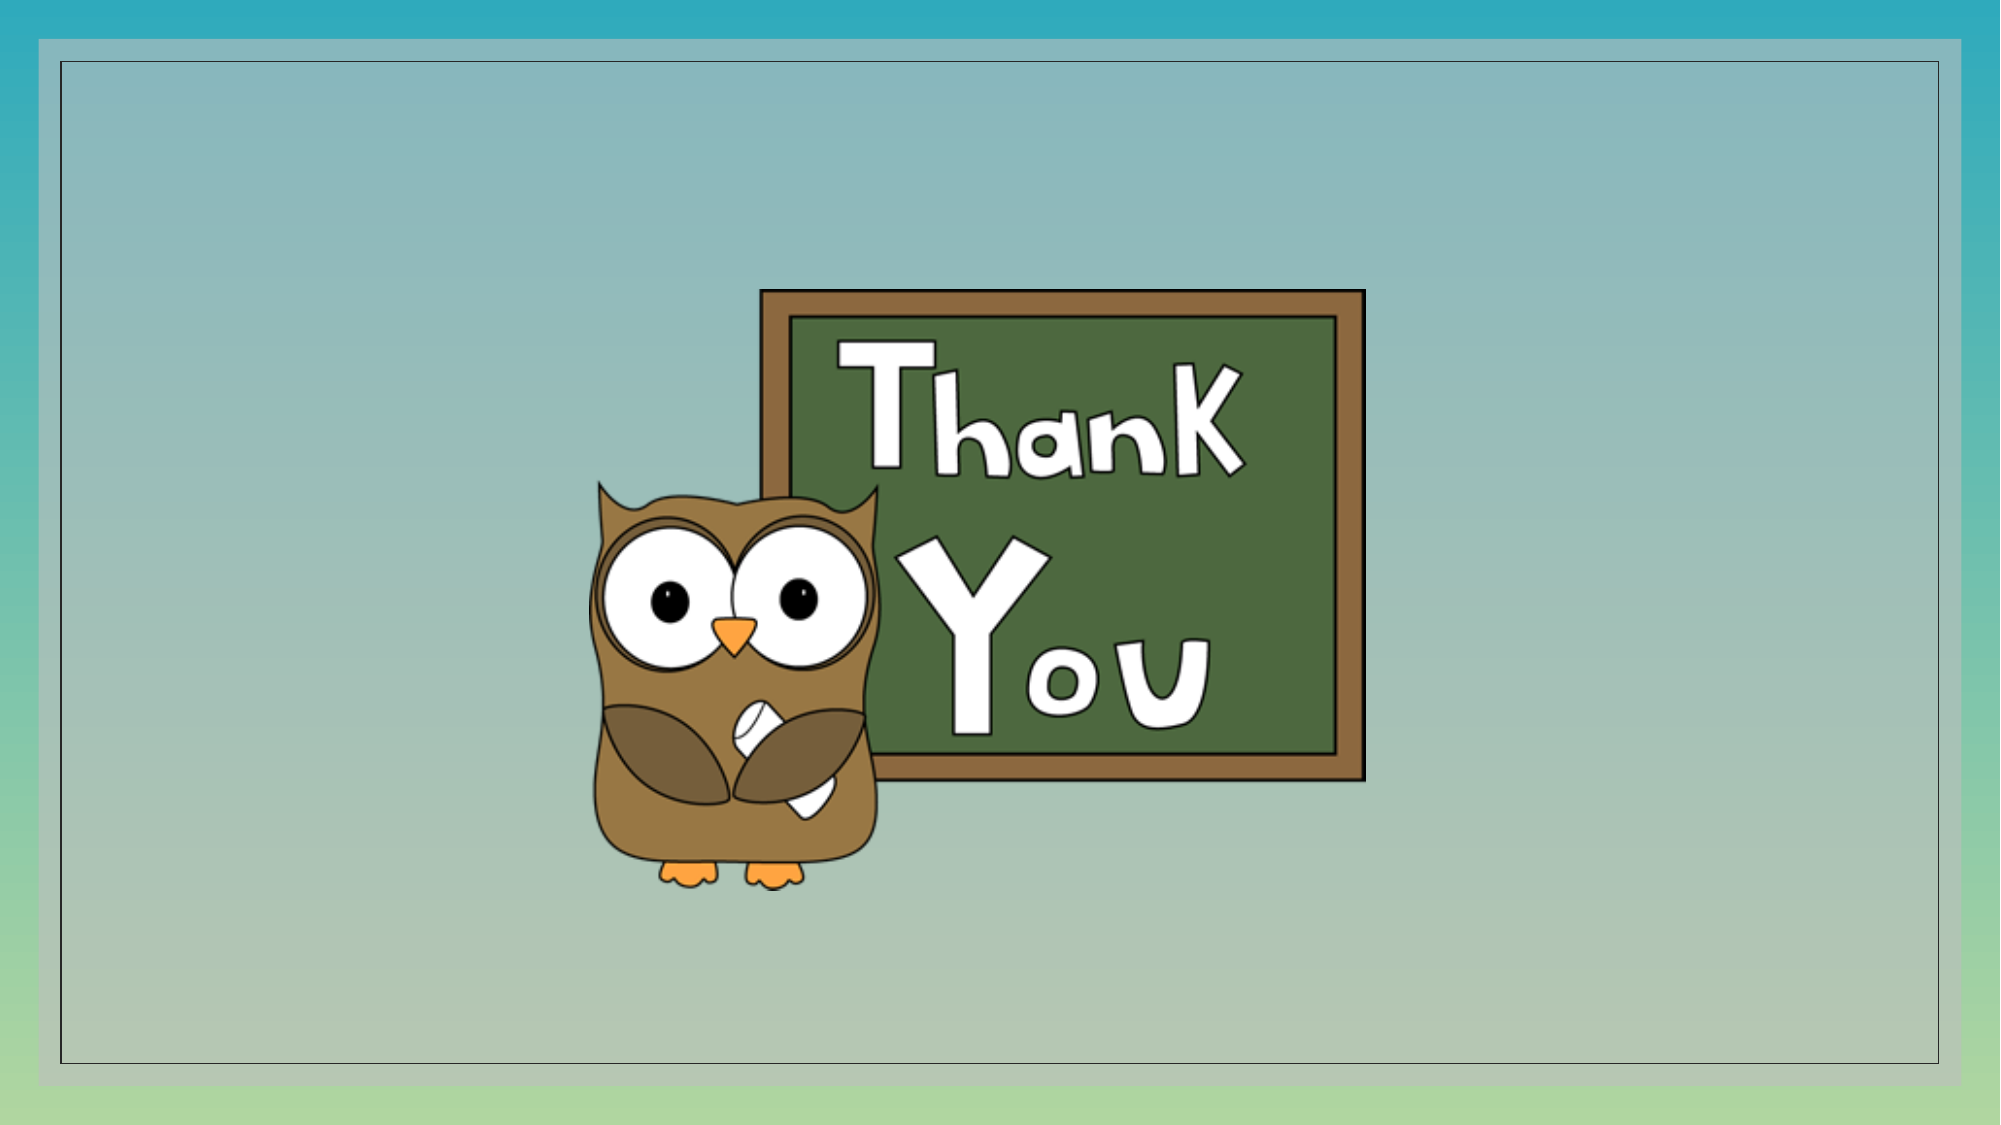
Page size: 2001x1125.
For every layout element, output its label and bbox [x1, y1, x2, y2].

list [588, 288, 1366, 891]
